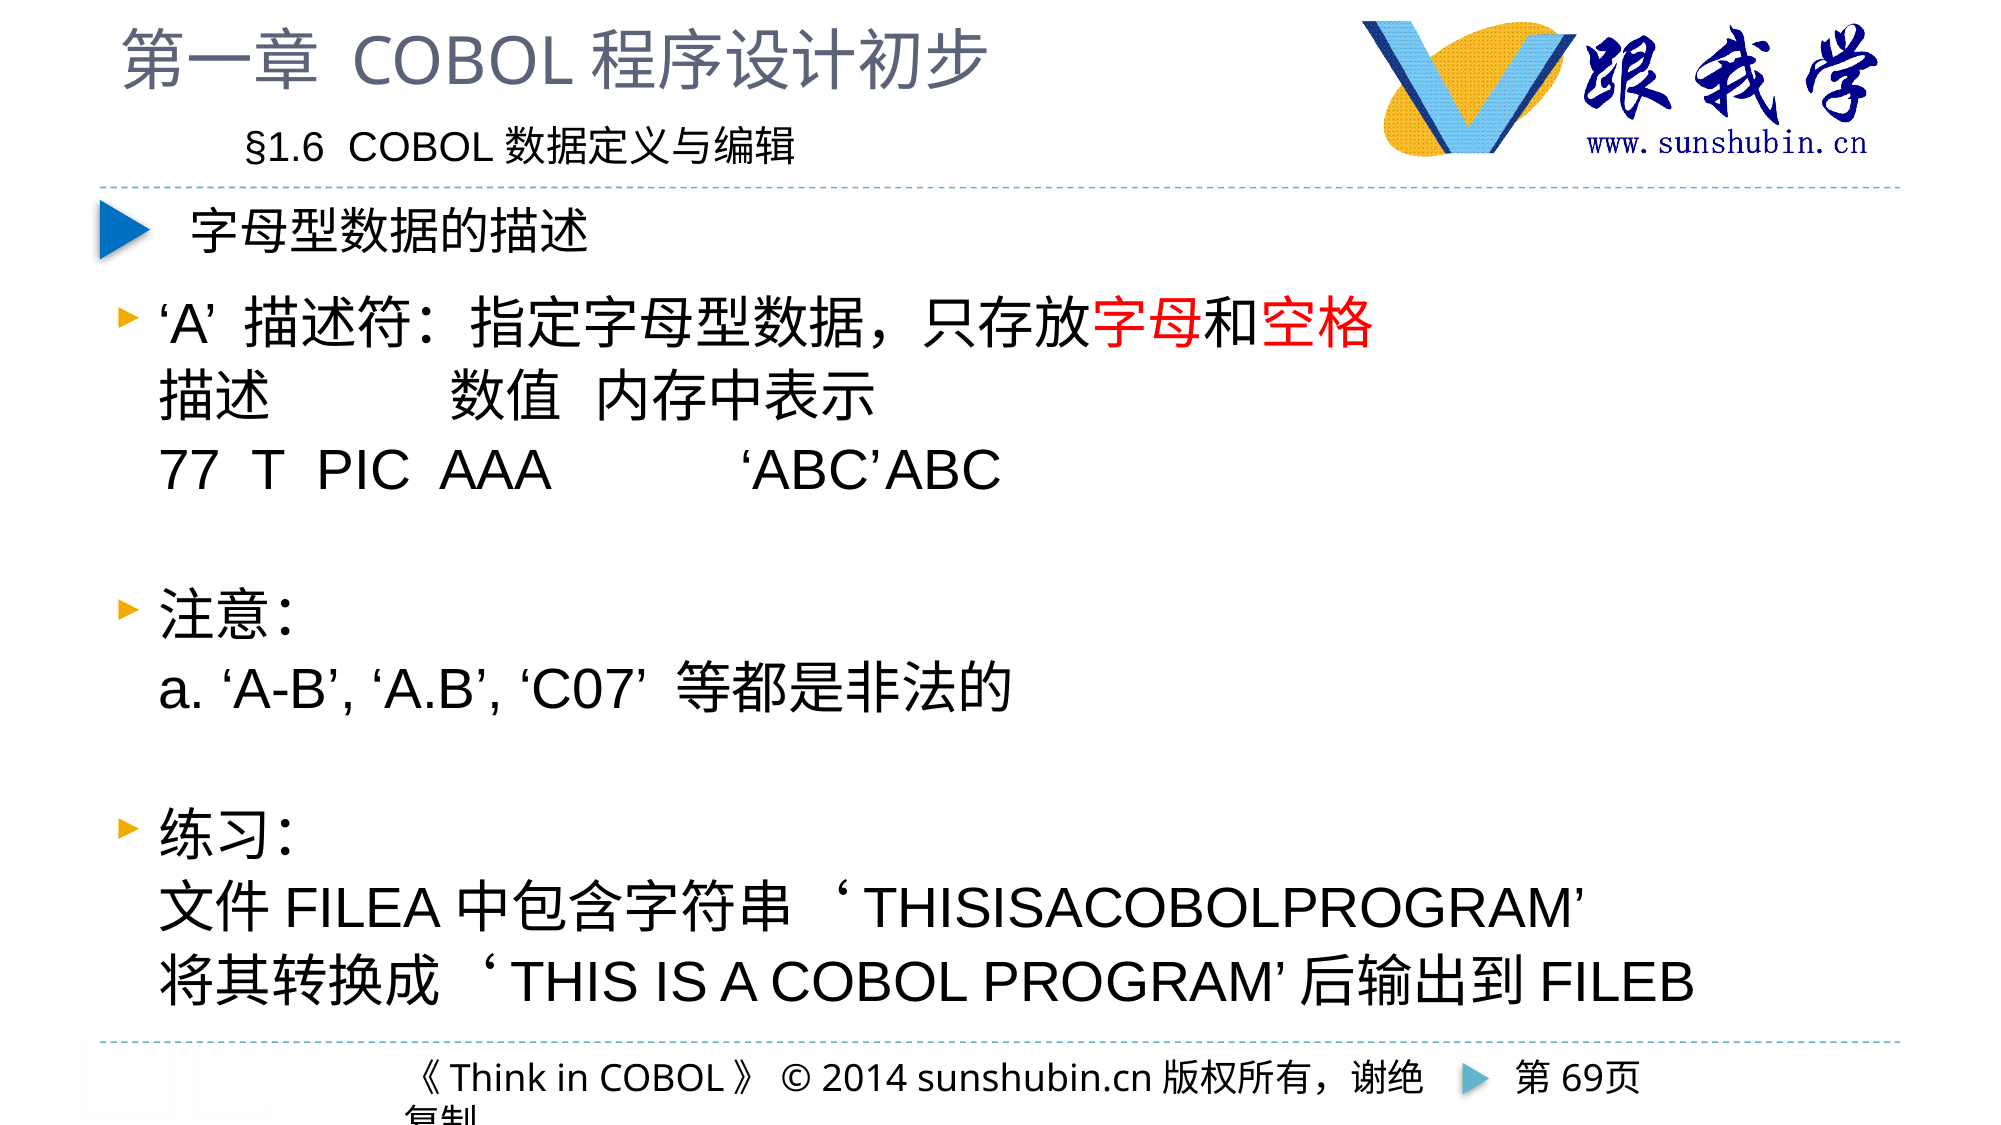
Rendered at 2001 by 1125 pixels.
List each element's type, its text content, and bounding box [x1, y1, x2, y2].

list 字母型数据的描述 [175, 192, 1305, 268]
title 第一章 COBOL程序设计初步 [105, 10, 1305, 99]
picture [1344, 0, 1900, 177]
list ‘A’ 描述符：指定字母型数据，只存放字母和空格 描述 数值 内存中表示 77 T PIC AAA ‘ABC’ ABC 注意： a. ‘A-B’, ‘A.B’, ‘C07’ 等都是非法的 练习： 文件FILEA中包含字符串‘THISISACOBOLPROGRAM’ 将其转换成‘THIS IS A COBOL PROGRAM’后输出到FILEB [99, 287, 1900, 1025]
list §1.6 COBOL数据定义与编辑 [217, 118, 1305, 182]
